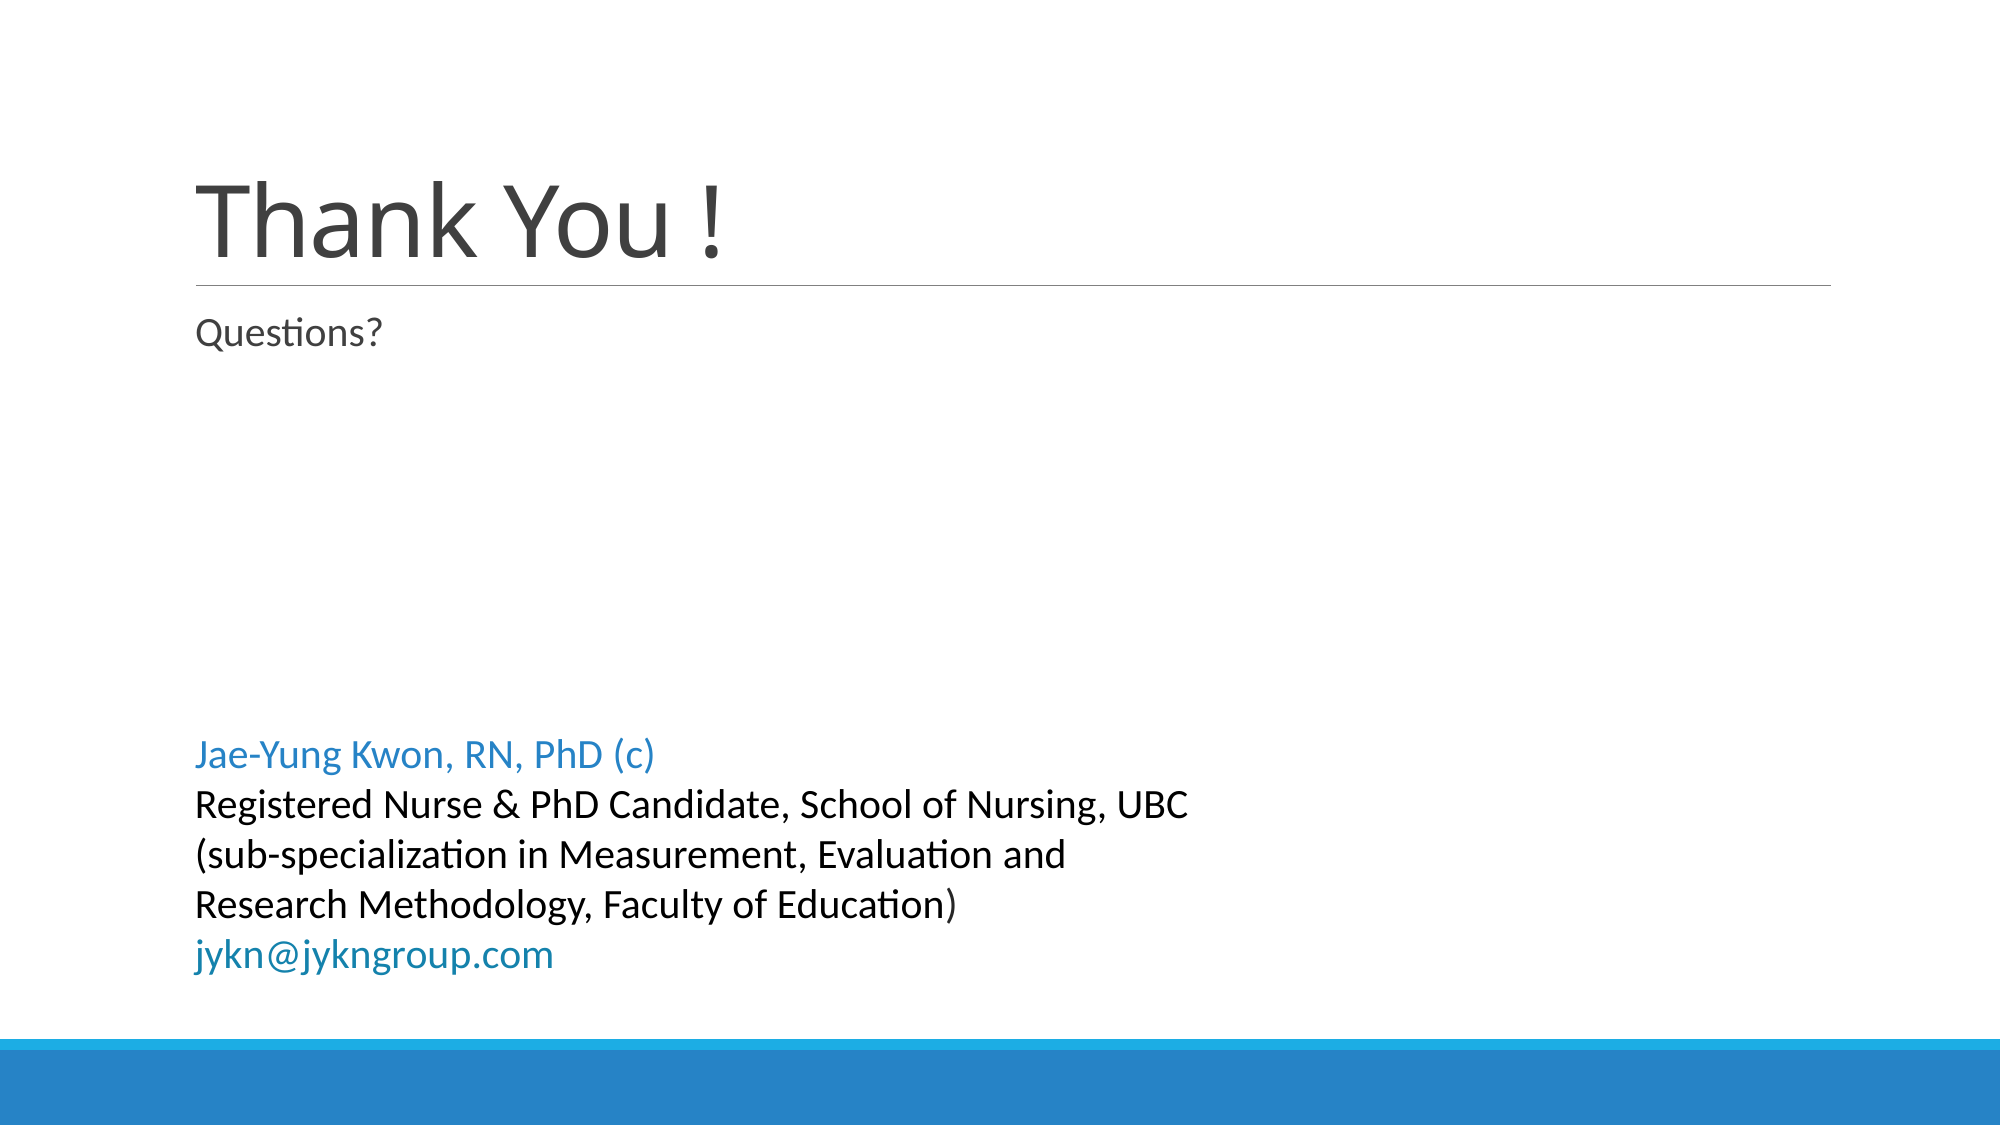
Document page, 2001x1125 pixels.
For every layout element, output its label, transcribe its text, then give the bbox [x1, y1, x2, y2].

list Questions? [180, 302, 1830, 963]
title Thank You ! [180, 47, 1830, 285]
text_box Jae-Yung Kwon, RN, PhD (c) Registered Nurse & PhD Candidate, School of Nursing, UBC (sub-specialization in Measurement, Evaluation and Research Methodology, Faculty of Education) jykn@jykngroup.com [179, 718, 1215, 1017]
